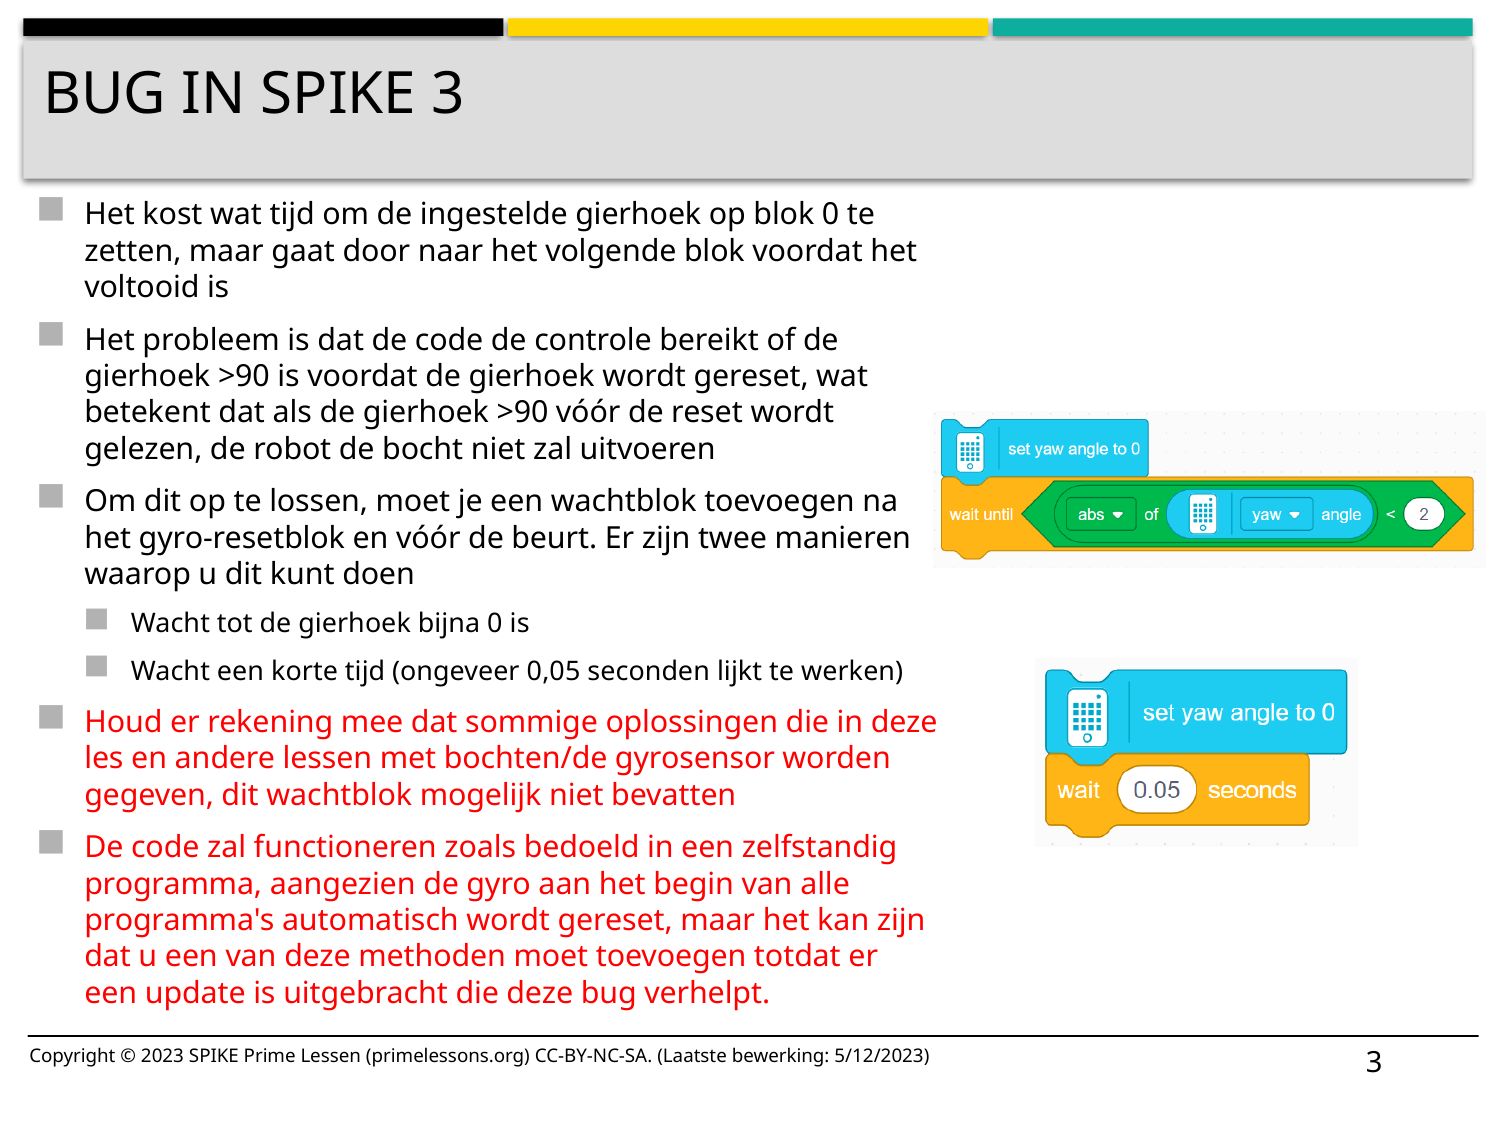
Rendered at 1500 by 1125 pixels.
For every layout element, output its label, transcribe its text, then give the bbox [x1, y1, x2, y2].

footer Copyright © 2023 SPIKE Prime Lessen (primelessons.org) CC-BY-NC-SA. (Laatste bewerking: 5/12/2023) [14, 1036, 1500, 1097]
title Bug in SPIKE 3 [28, 48, 1464, 172]
list Het kost wat tijd om de ingestelde gierhoek op blok 0 te zetten, maar gaat door naar het volgende blok voordat het voltooid is Het probleem is dat de code de controle bereikt of de gierhoek >90 is voordat de gierhoek wordt gereset, wat betekent dat als de gierhoek >90 vóór de reset wordt gelezen, de robot de bocht niet zal uitvoeren Om dit op te lossen, moet je een wachtblok toevoegen na het gyro-resetblok en vóór de beurt. Er zijn twee manieren waarop u dit kunt doen Wacht tot de gierhoek bijna 0 is Wacht een korte tijd (ongeveer 0,05 seconden lijkt te werken) Houd er rekening mee dat sommige oplossingen die in deze les en andere lessen met bochten/de gyrosensor worden gegeven, dit wachtblok mogelijk niet bevatten De code zal functioneren zoals bedoeld in een zelfstandig programma, aangezien de gyro aan het begin van alle programma's automatisch wordt gereset, maar het kan zijn dat u een van deze methoden moet toevoegen totdat er een update is uitgebracht die deze bug verhelpt. [25, 187, 954, 1021]
picture [933, 410, 1487, 569]
picture [1035, 657, 1358, 847]
